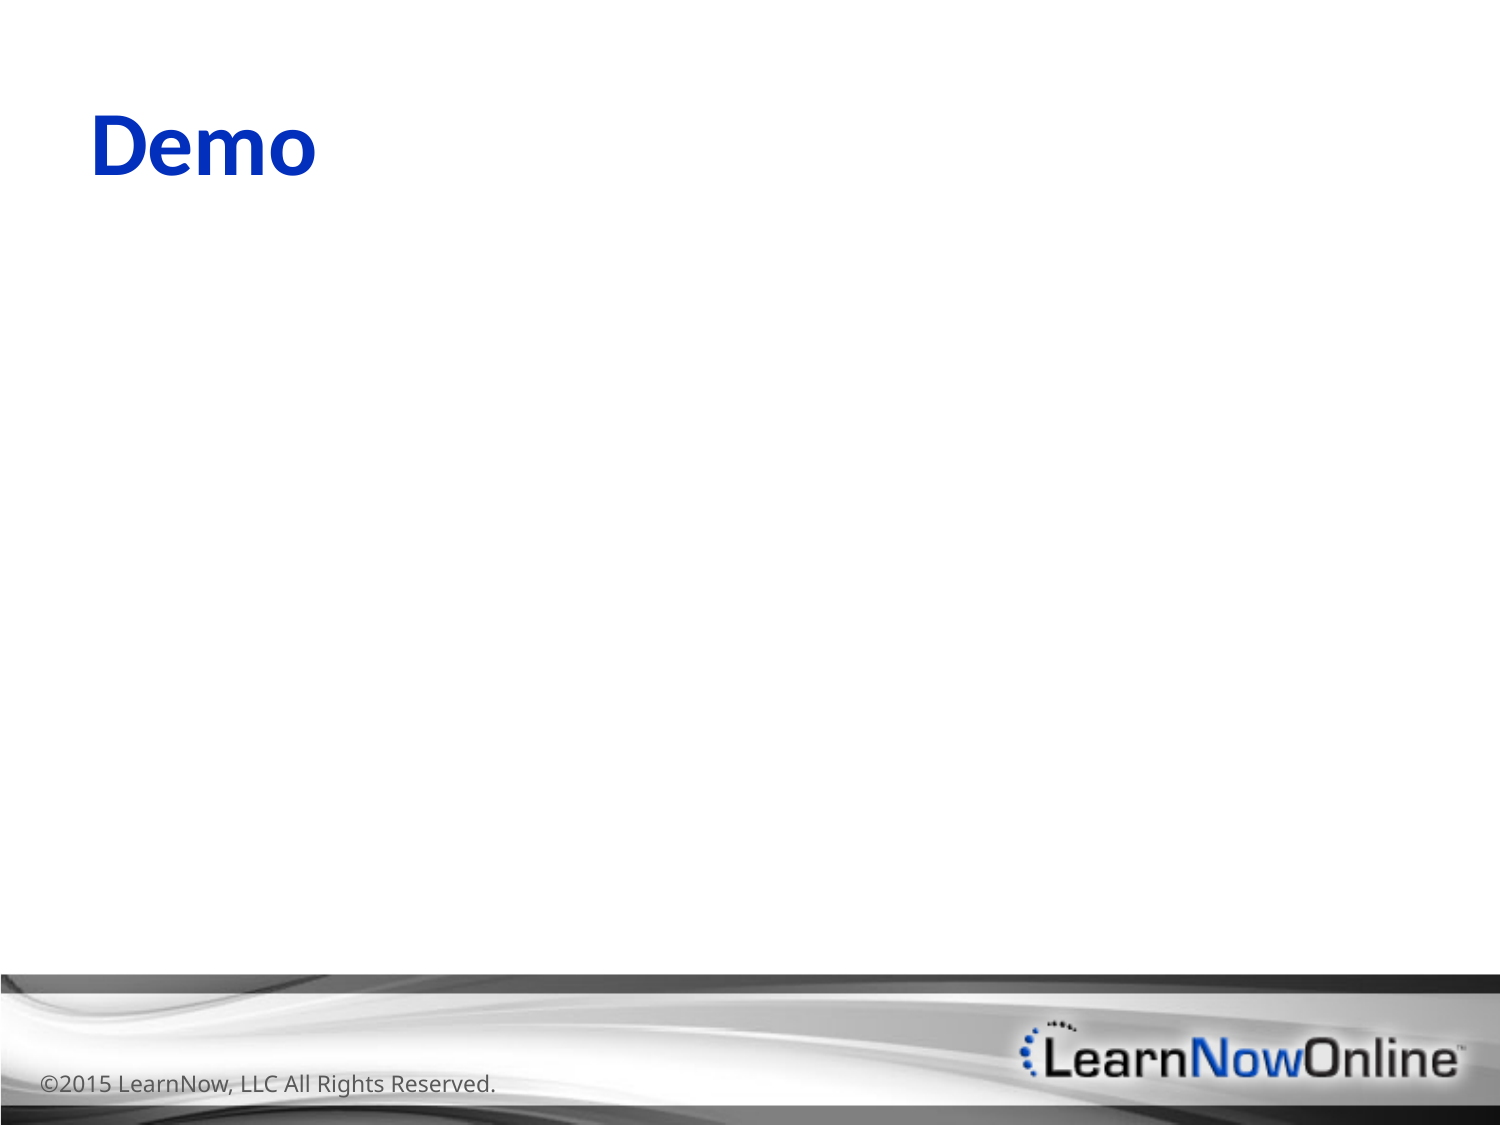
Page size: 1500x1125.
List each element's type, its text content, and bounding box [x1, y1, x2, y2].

footer ©2015 LearnNow, LLC All Rights Reserved. [24, 1062, 1500, 1113]
title Demo [75, 45, 1425, 233]
picture [0, 973, 1500, 1125]
